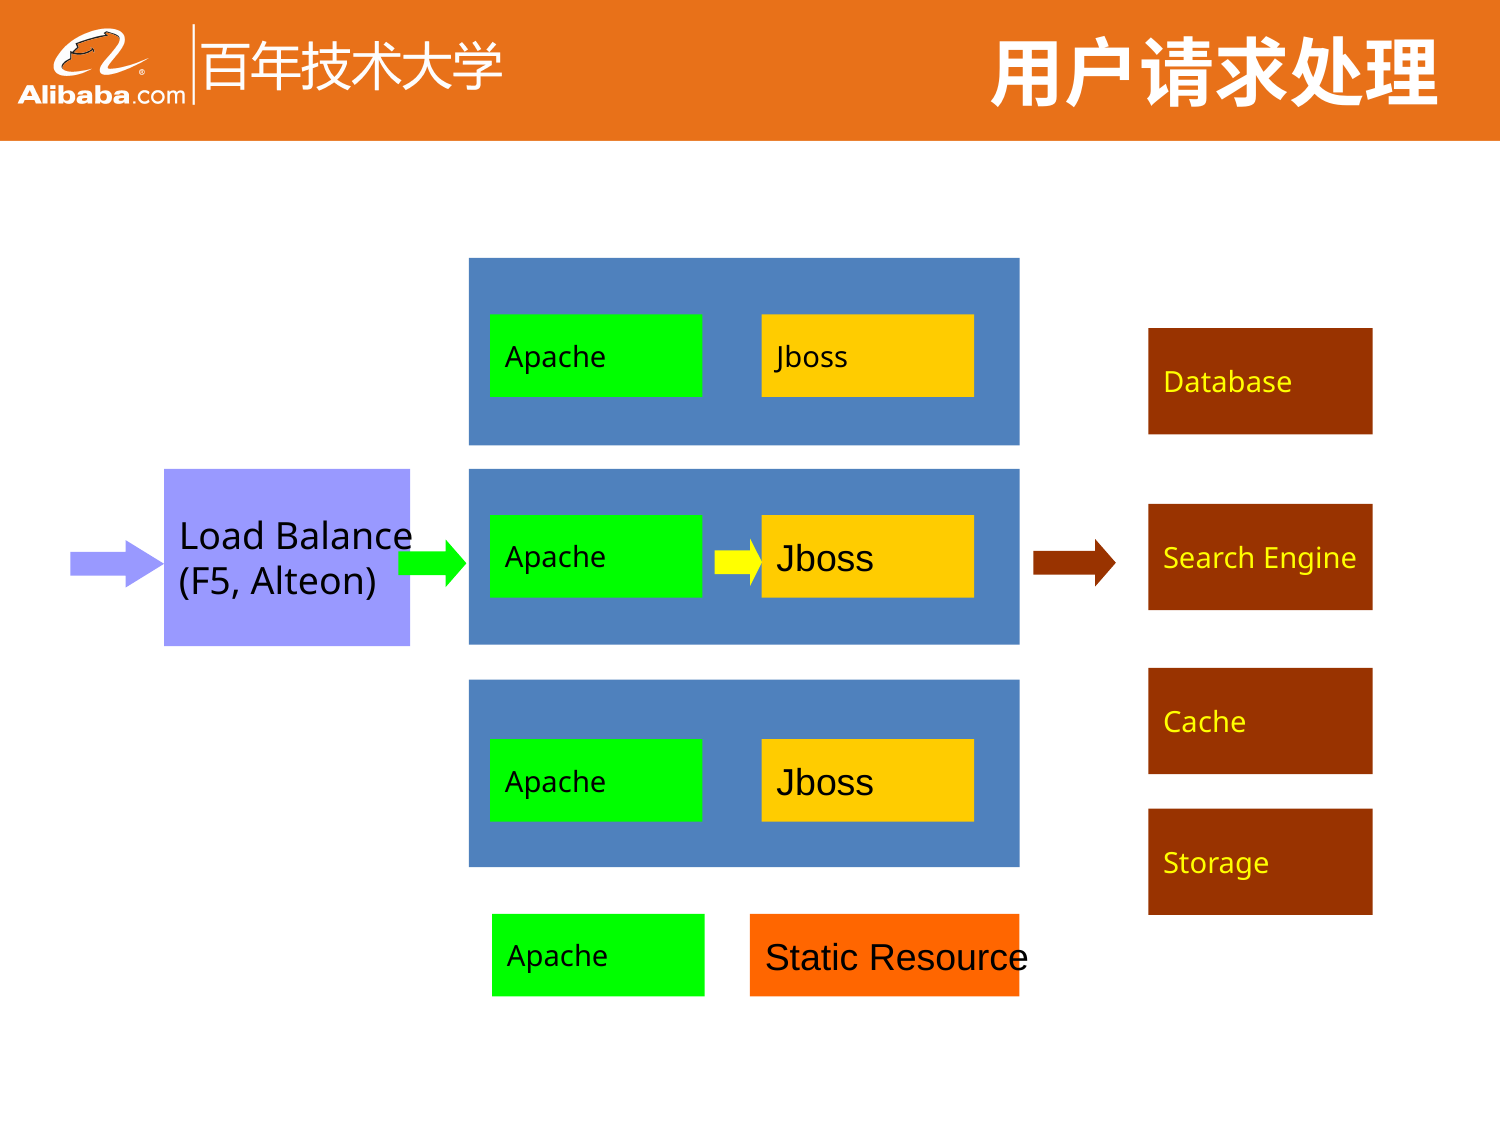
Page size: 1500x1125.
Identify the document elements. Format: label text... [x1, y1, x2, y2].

text_box Search Engine [1148, 503, 1373, 611]
text_box [468, 468, 1020, 645]
text_box Database [1148, 328, 1373, 435]
text_box [714, 538, 762, 586]
text_box Apache [490, 739, 703, 822]
text_box Apache [490, 515, 703, 598]
text_box Apache [490, 314, 703, 397]
picture [16, 23, 503, 106]
text_box Jboss [761, 739, 975, 822]
text_box Storage [1148, 808, 1373, 915]
text_box [1033, 539, 1116, 587]
text_box [468, 257, 1020, 446]
text_box Apache [492, 913, 705, 997]
text_box Jboss [761, 515, 975, 598]
text_box Static Resource [749, 913, 1020, 997]
title 用户请求处理 [503, 0, 1473, 141]
text_box Cache [1148, 667, 1373, 775]
text_box [70, 540, 165, 588]
text_box Jboss [761, 314, 975, 397]
text_box [468, 679, 1020, 868]
text_box [398, 539, 467, 588]
text_box Load Balance (F5, Alteon) [164, 468, 411, 647]
